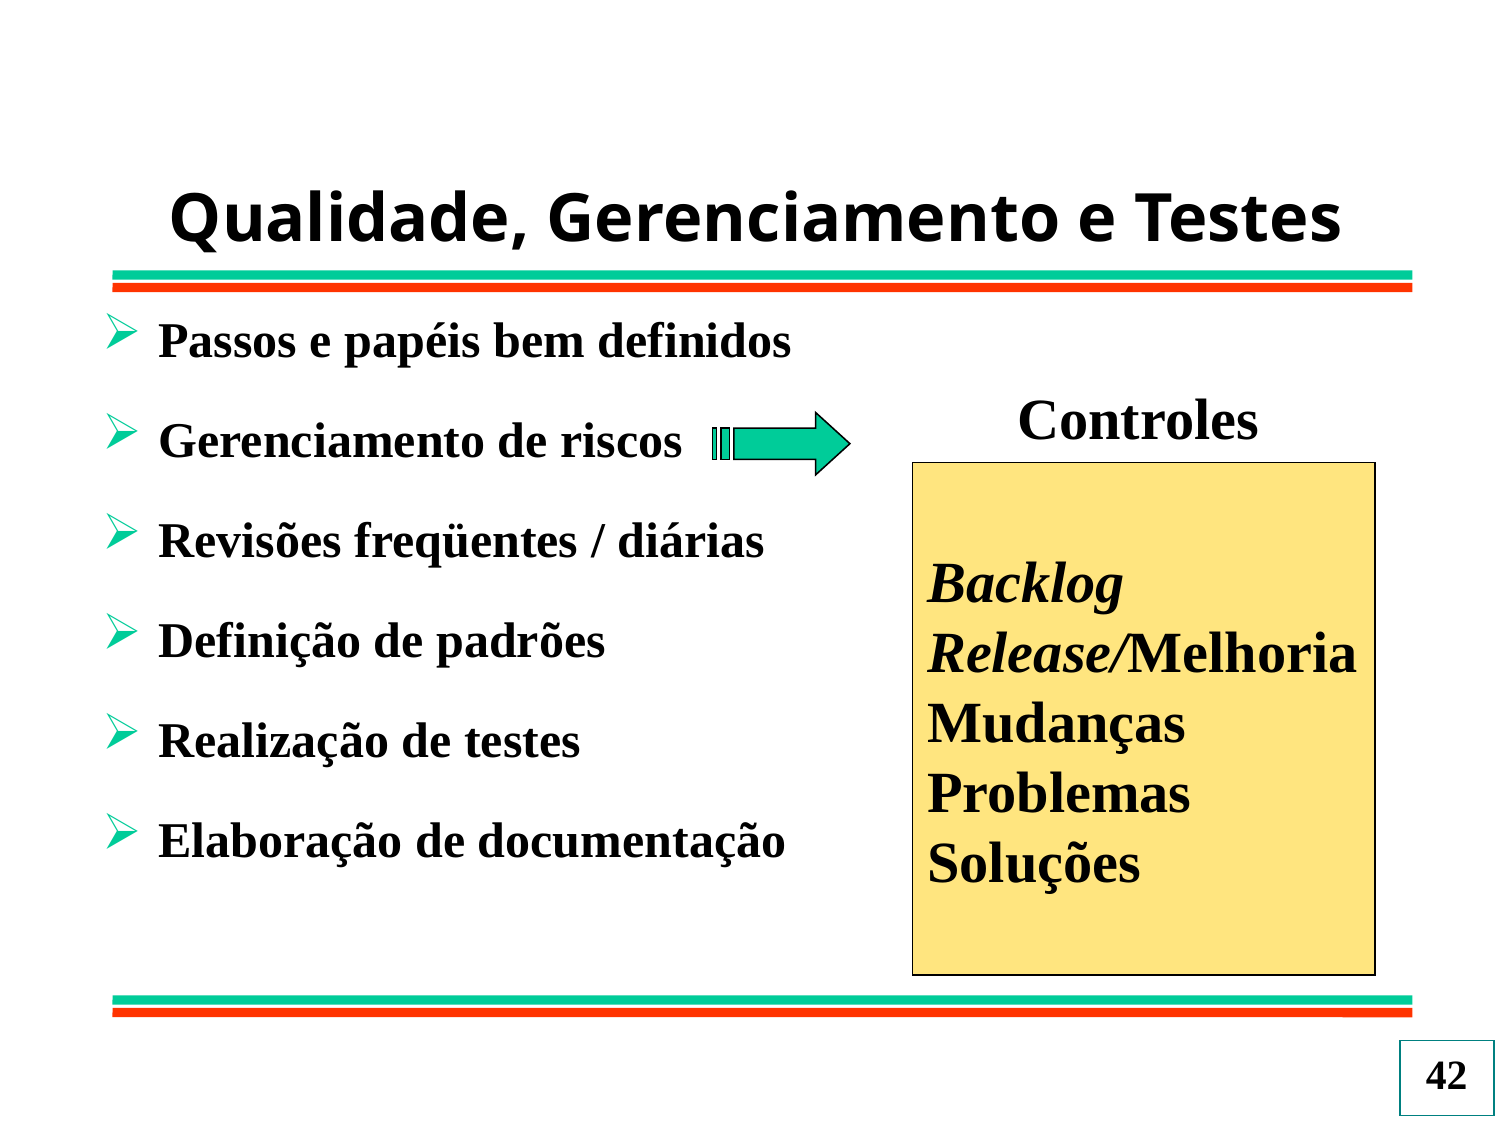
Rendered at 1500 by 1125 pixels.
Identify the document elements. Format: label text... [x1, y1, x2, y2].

slide_number 42 [1399, 1040, 1495, 1116]
text_box Controles [1002, 373, 1275, 459]
text_box Qualidade, Gerenciamento e Testes [24, 99, 1488, 263]
text_box Backlog Release/Melhoria Mudanças Problemas Soluções [912, 462, 1375, 975]
text_box [733, 412, 850, 475]
text_box [721, 428, 730, 460]
text_box [712, 428, 717, 460]
text_box Passos e papéis bem definidos Gerenciamento de riscos Revisões freqüentes / diárias Definição de padrões Realização de testes Elaboração de documentação [87, 299, 825, 988]
